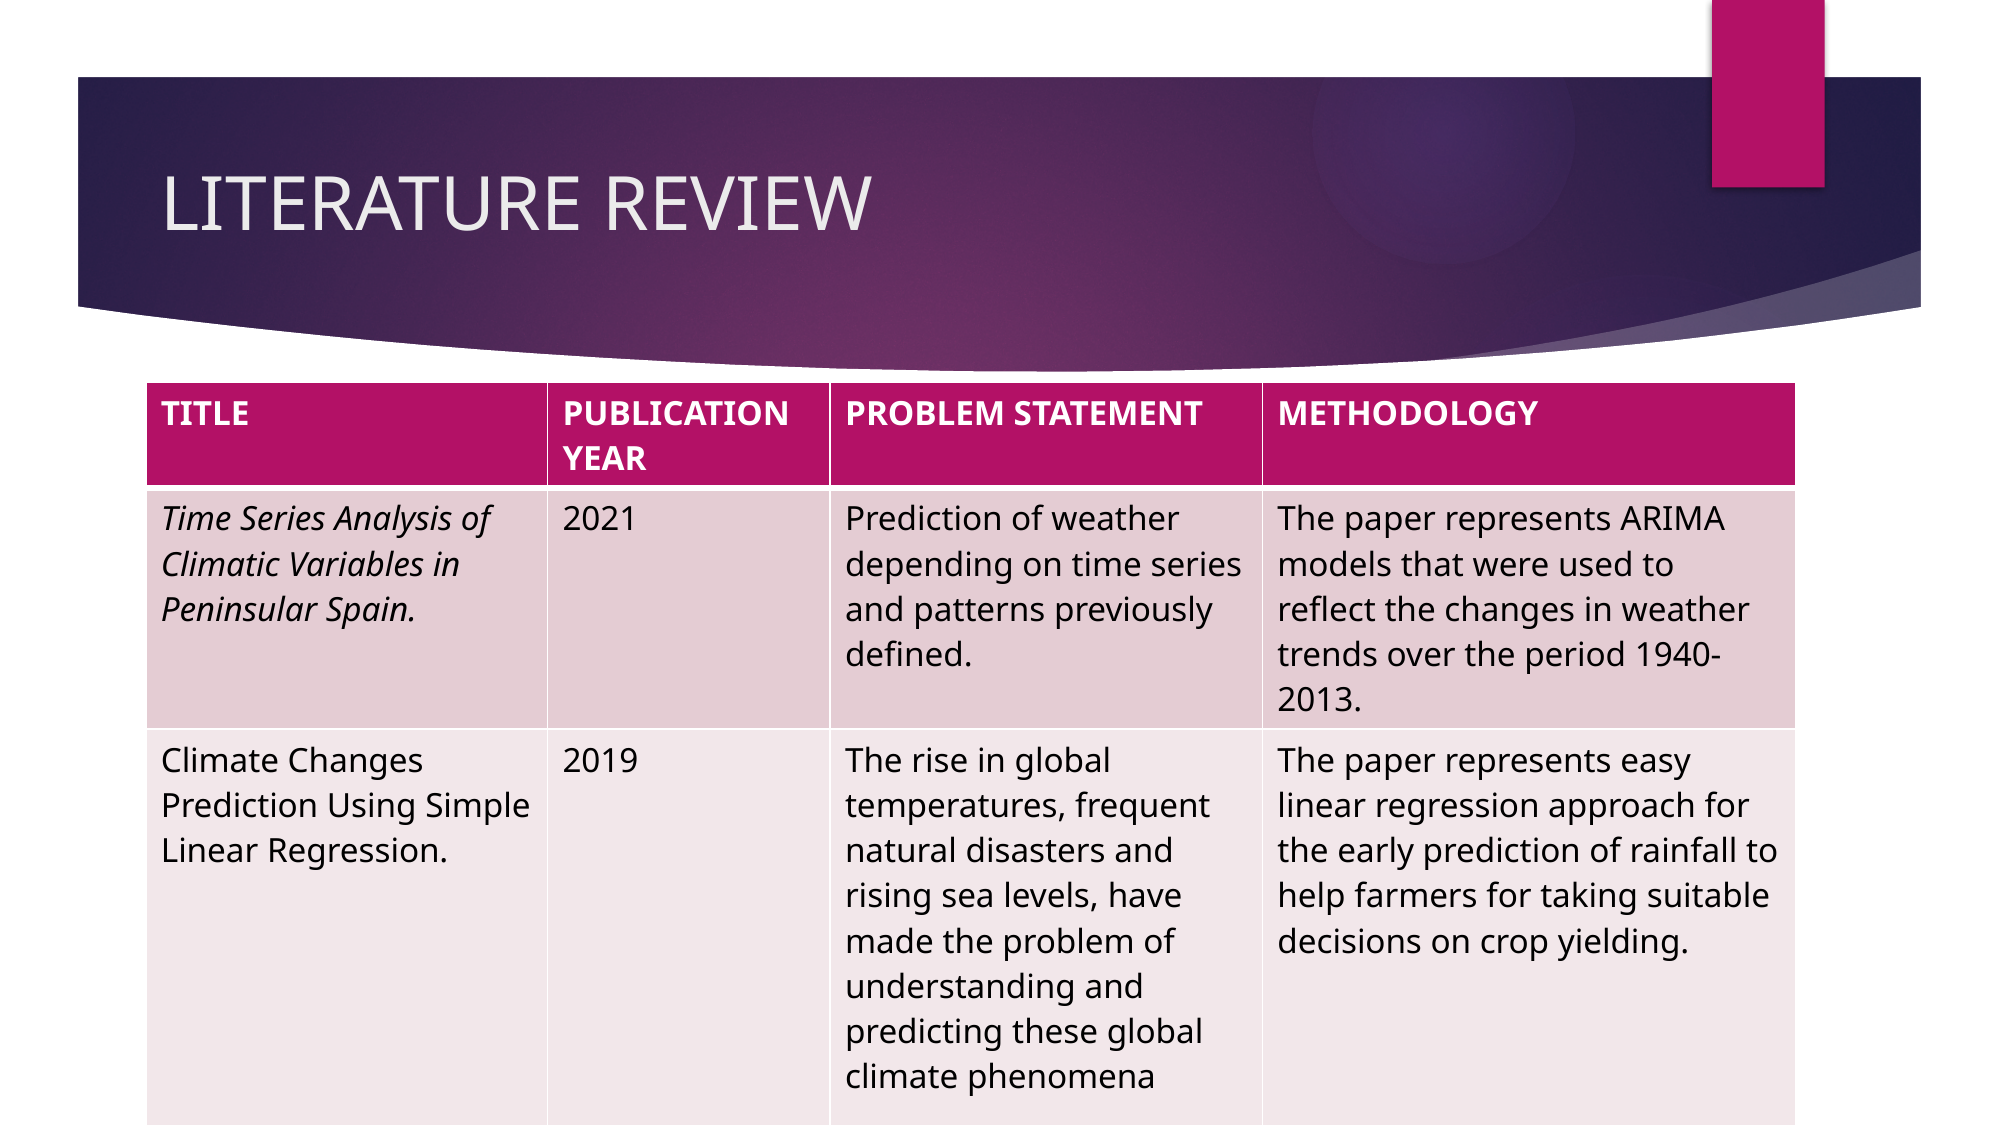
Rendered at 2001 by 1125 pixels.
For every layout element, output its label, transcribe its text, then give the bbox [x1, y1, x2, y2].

table_cell The paper represents easy linear regression approach for the early prediction of rainfall to help farmers for taking suitable decisions on crop yielding. [1263, 730, 1795, 1125]
table_cell 2019 [548, 730, 829, 1125]
table_cell The rise in global temperatures, frequent natural disasters and rising sea levels, have made the problem of understanding and predicting these global climate phenomena [831, 730, 1262, 1125]
table_header TITLE [147, 383, 547, 485]
table_cell Time Series Analysis of Climatic Variables in Peninsular Spain. [147, 491, 547, 728]
table_cell 2021 [548, 491, 829, 728]
table_header PROBLEM STATEMENT [831, 383, 1262, 485]
table_header METHODOLOGY [1263, 383, 1795, 485]
table_cell Climate Changes Prediction Using Simple Linear Regression. [147, 730, 547, 1125]
table_cell Prediction of weather depending on time series and patterns previously defined. [831, 491, 1262, 728]
title LITERATURE REVIEW [145, 81, 1796, 320]
table_cell The paper represents ARIMA models that were used to reflect the changes in weather trends over the period 1940-2013. [1263, 491, 1795, 728]
table_header PUBLICATION YEAR [548, 383, 829, 485]
